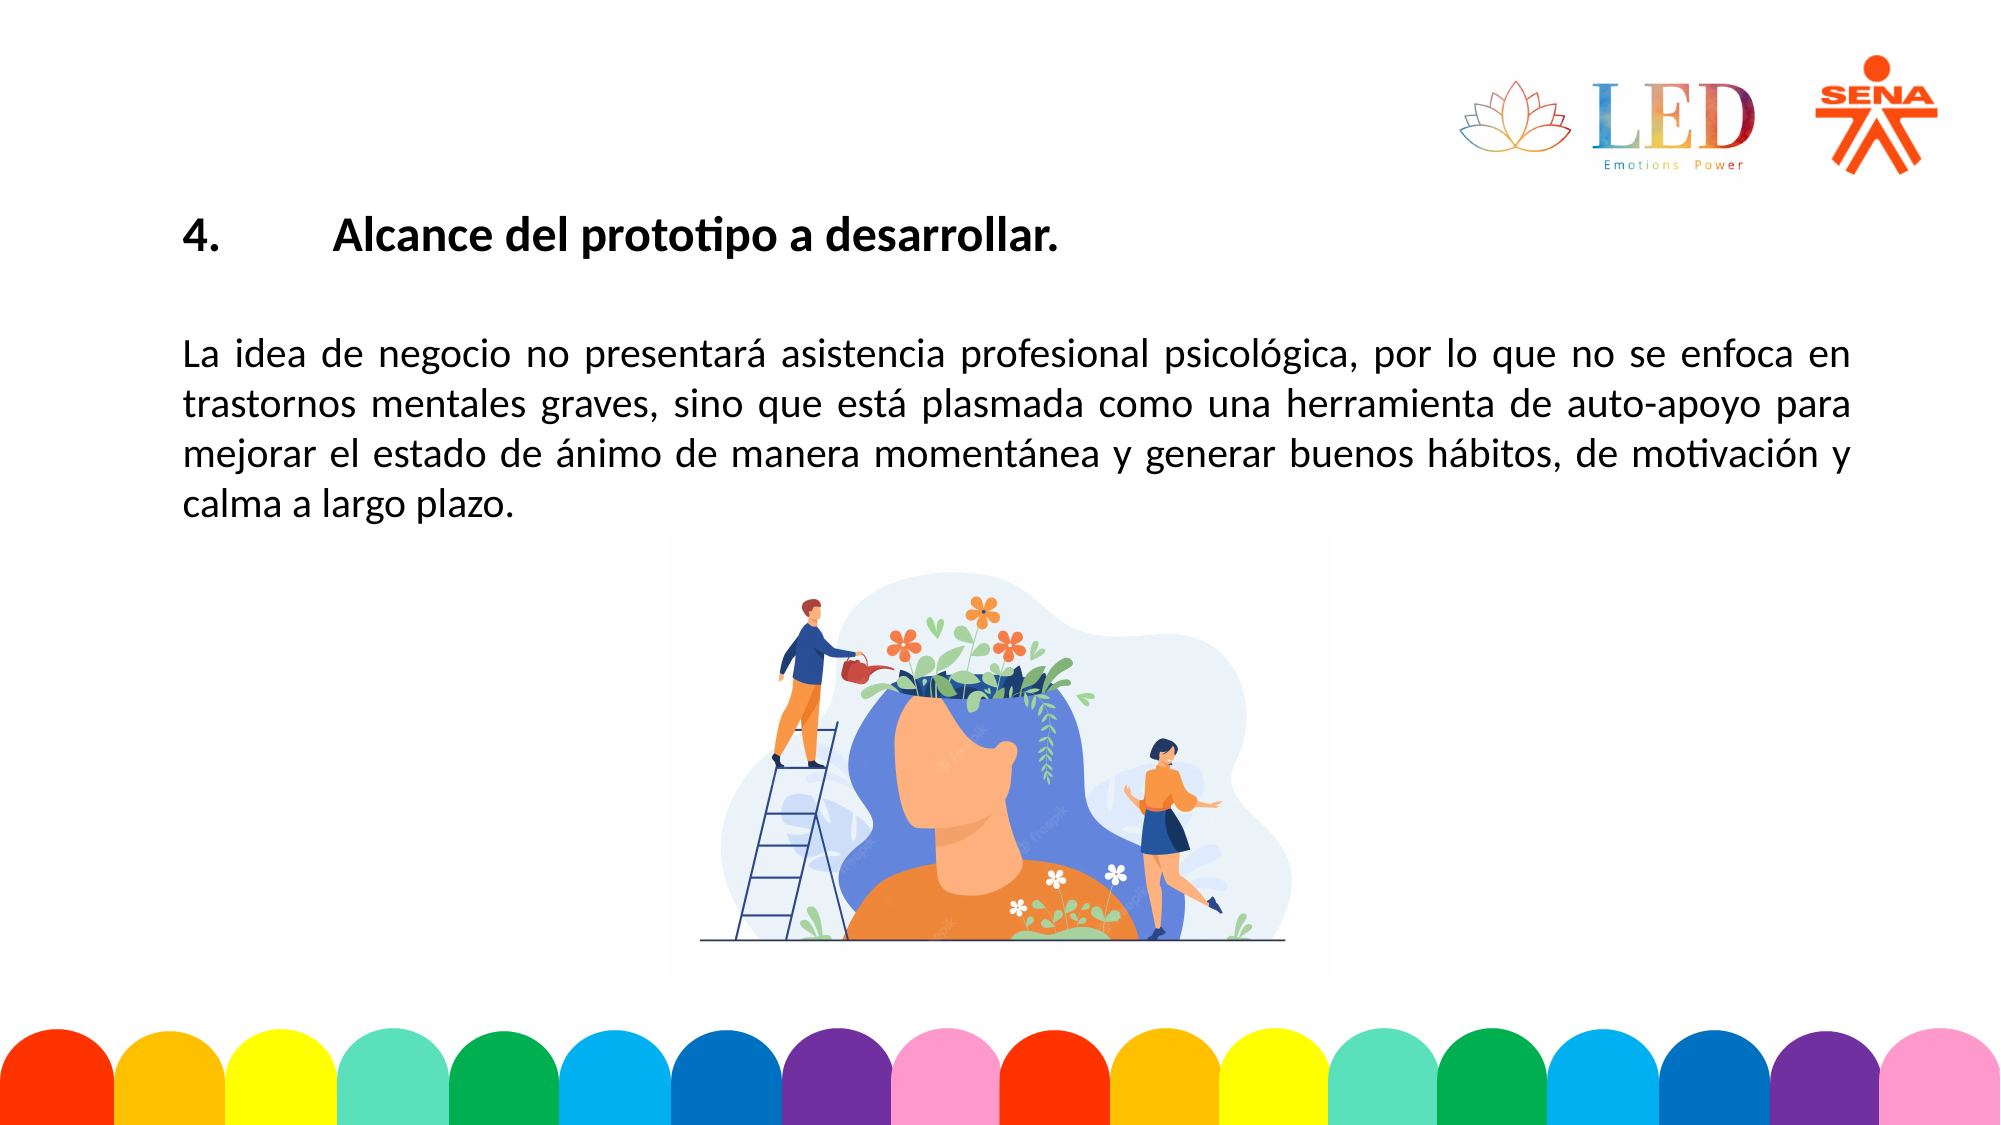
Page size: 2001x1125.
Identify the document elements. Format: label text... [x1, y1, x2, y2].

text_box 4. Alcance del prototipo a desarrollar. [167, 193, 1168, 269]
picture [0, 0, 2000, 1125]
text_box La idea de negocio no presentará asistencia profesional psicológica, por lo que no se enfoca en trastornos mentales graves, sino que está plasmada como una herramienta de auto-apoyo para mejorar el estado de ánimo de manera momentánea y generar buenos hábitos, de motivación y calma a largo plazo. [167, 318, 1868, 534]
